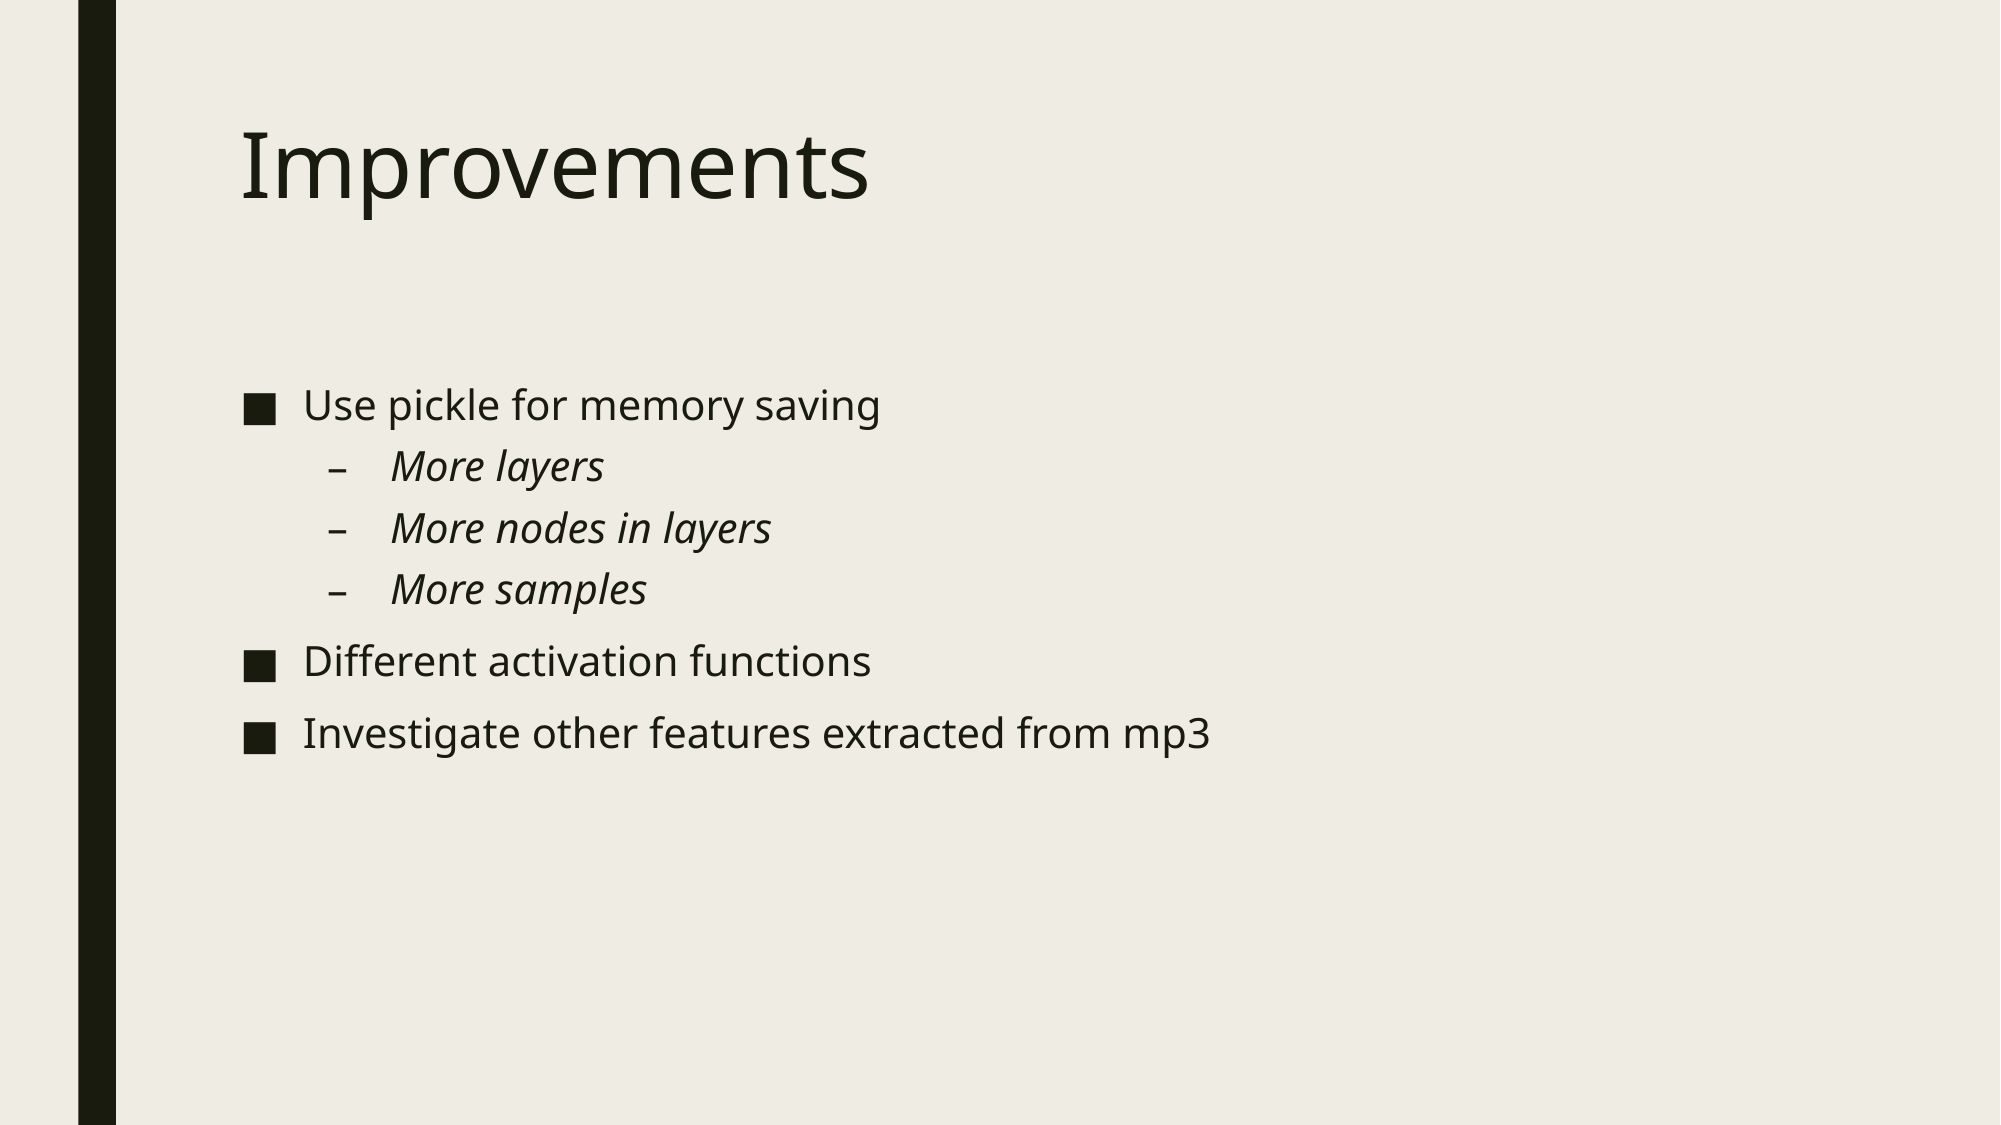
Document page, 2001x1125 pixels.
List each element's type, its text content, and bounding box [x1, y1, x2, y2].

list Use pickle for memory saving More layers More nodes in layers More samples Different activation functions Investigate other features extracted from mp3 [225, 375, 1800, 963]
title Improvements [225, 112, 1800, 357]
